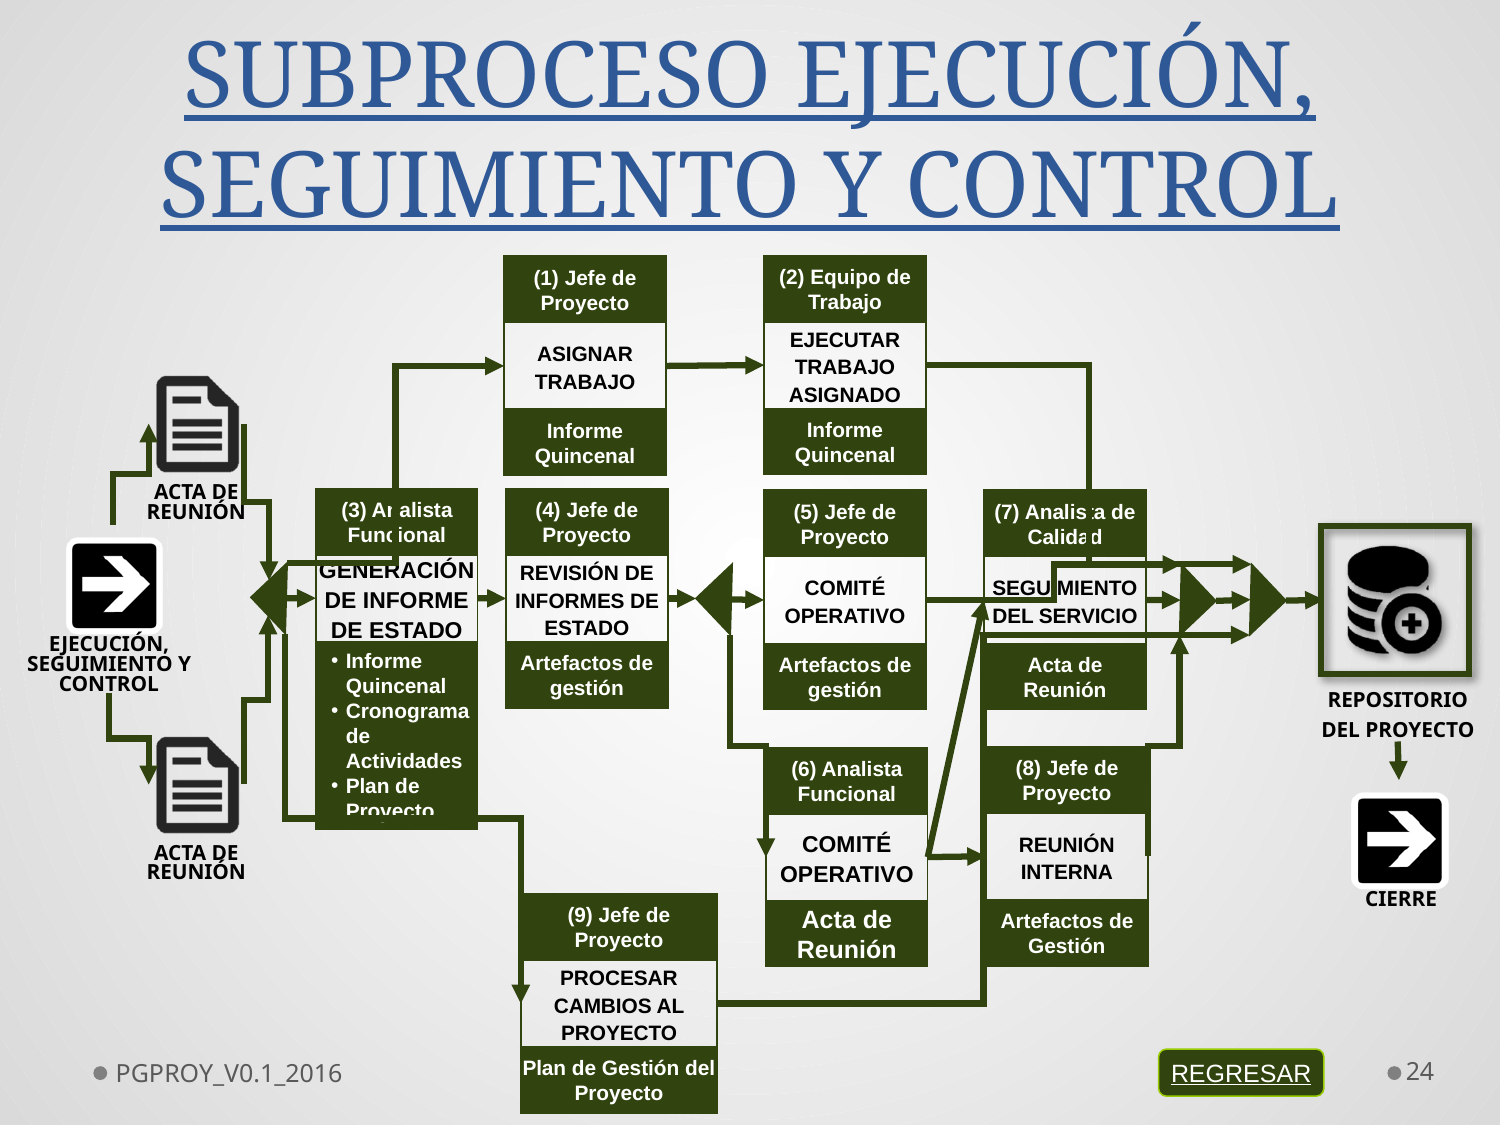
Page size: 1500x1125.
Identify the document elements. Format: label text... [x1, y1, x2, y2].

title SUBPROCESO EJECUCIÓN, SEGUIMIENTO Y CONTROL [0, 0, 1500, 244]
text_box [0, 255, 1500, 1114]
